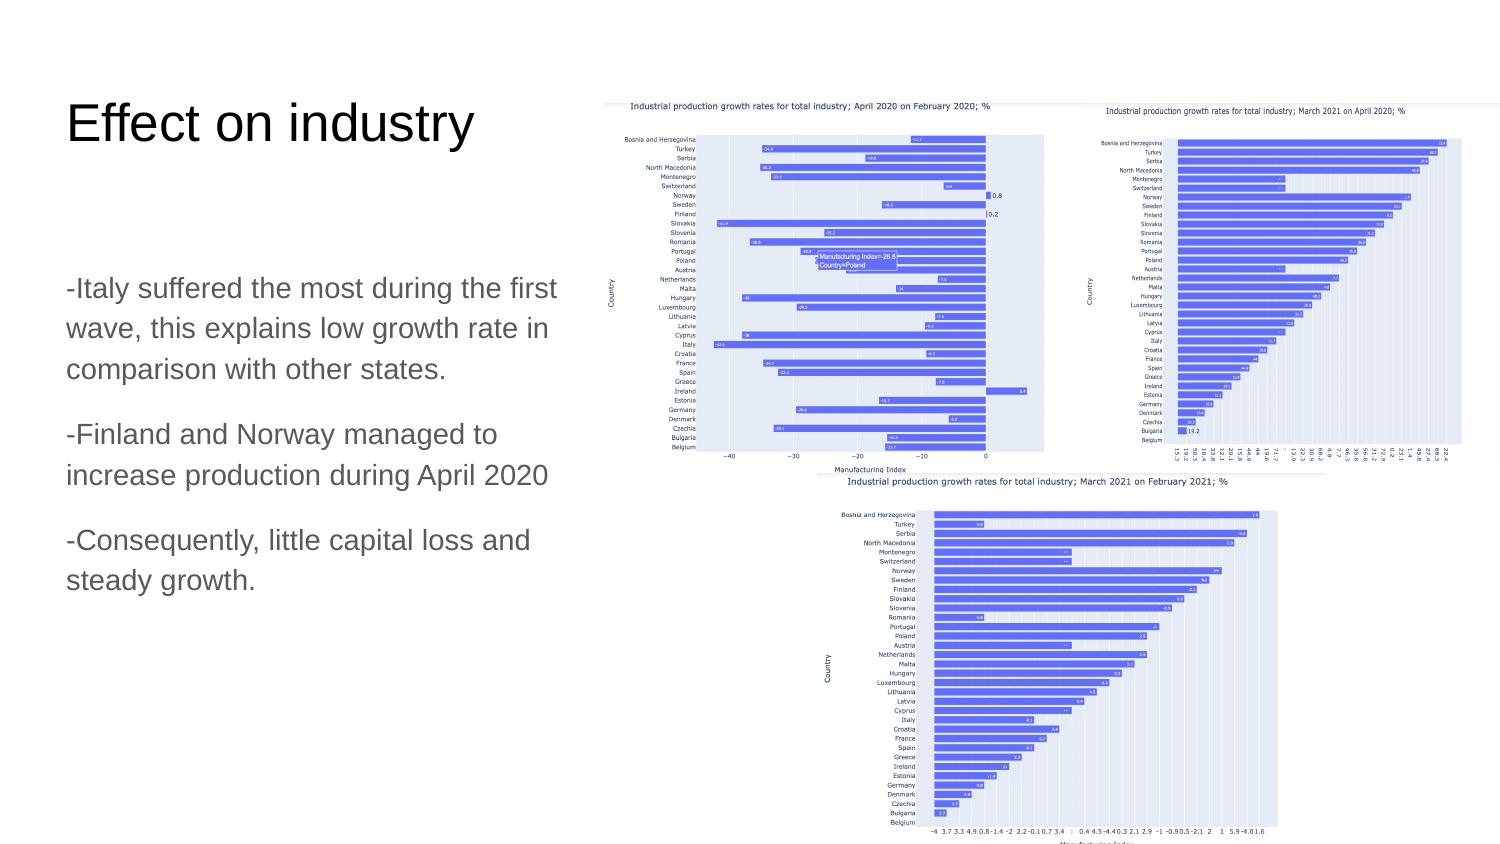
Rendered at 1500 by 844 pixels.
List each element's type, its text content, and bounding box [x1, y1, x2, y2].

list -Italy suffered the most during the first wave, this explains low growth rate in comparison with other states. -Finland and Norway managed to increase production during April 2020 -Consequently, little capital loss and steady growth. [51, 189, 604, 750]
title Effect on industry [51, 72, 1449, 167]
picture [602, 103, 1500, 844]
